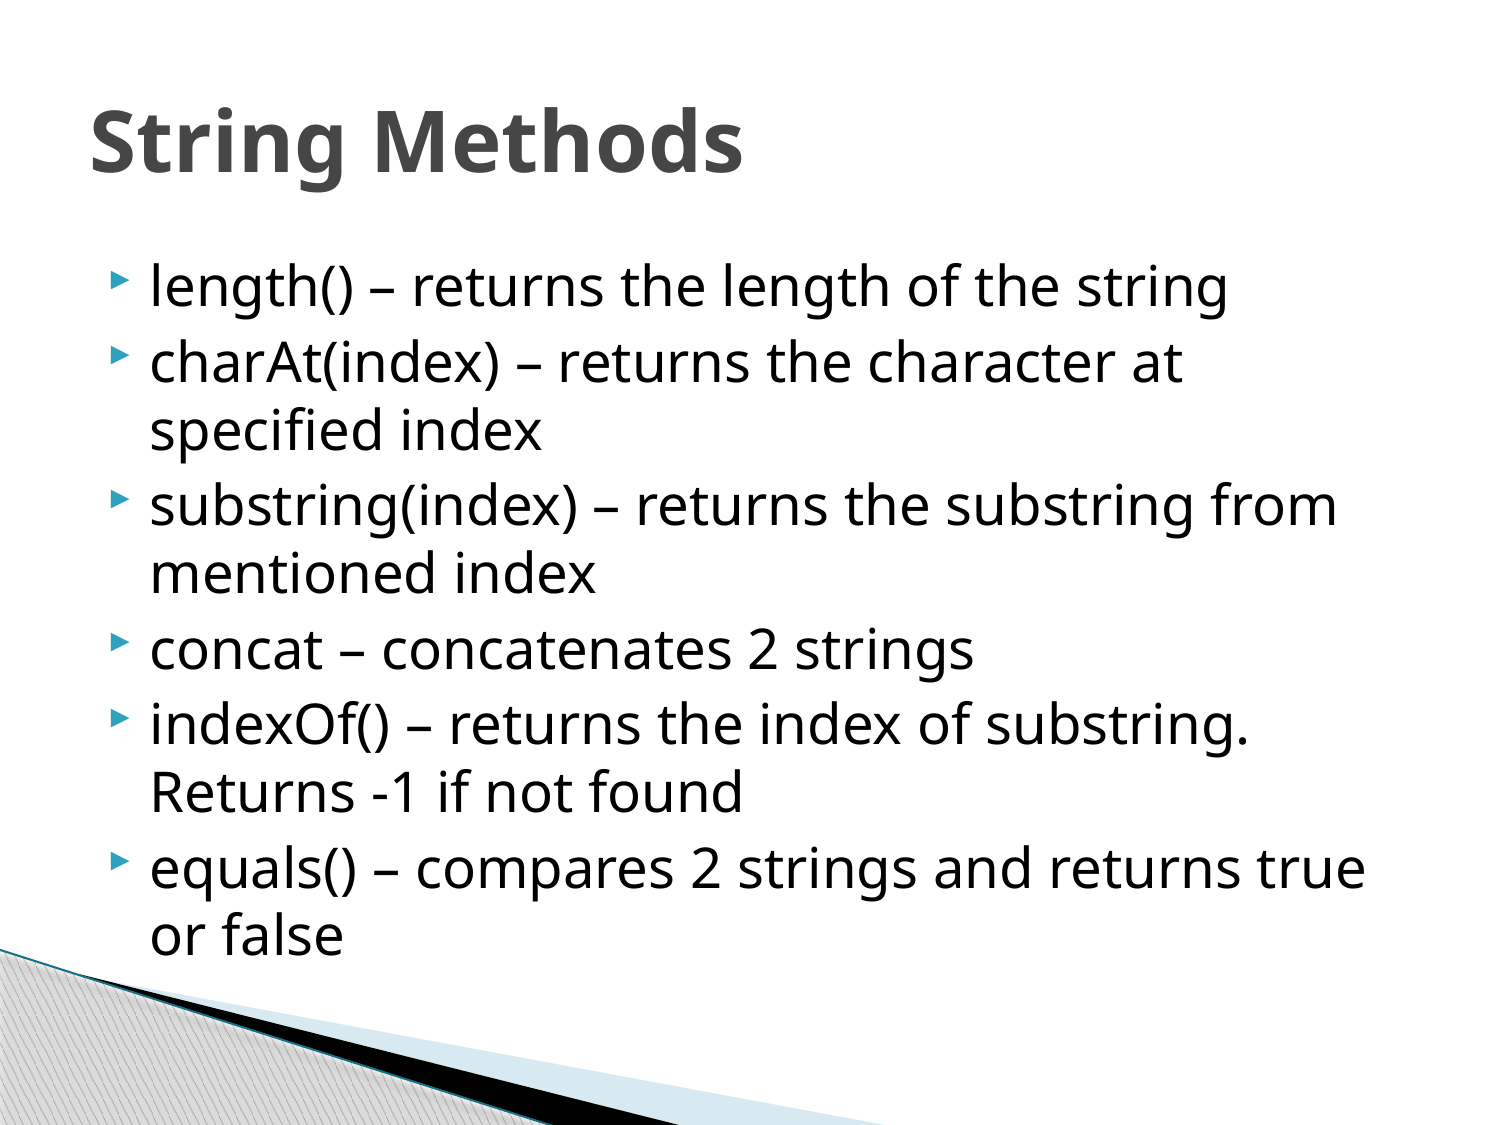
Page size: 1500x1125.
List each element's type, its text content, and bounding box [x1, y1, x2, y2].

title String Methods [75, 45, 1425, 233]
list length() – returns the length of the string charAt(index) – returns the character at specified index substring(index) – returns the substring from mentioned index concat – concatenates 2 strings indexOf() – returns the index of substring. Returns -1 if not found equals() – compares 2 strings and returns true or false [75, 243, 1425, 986]
